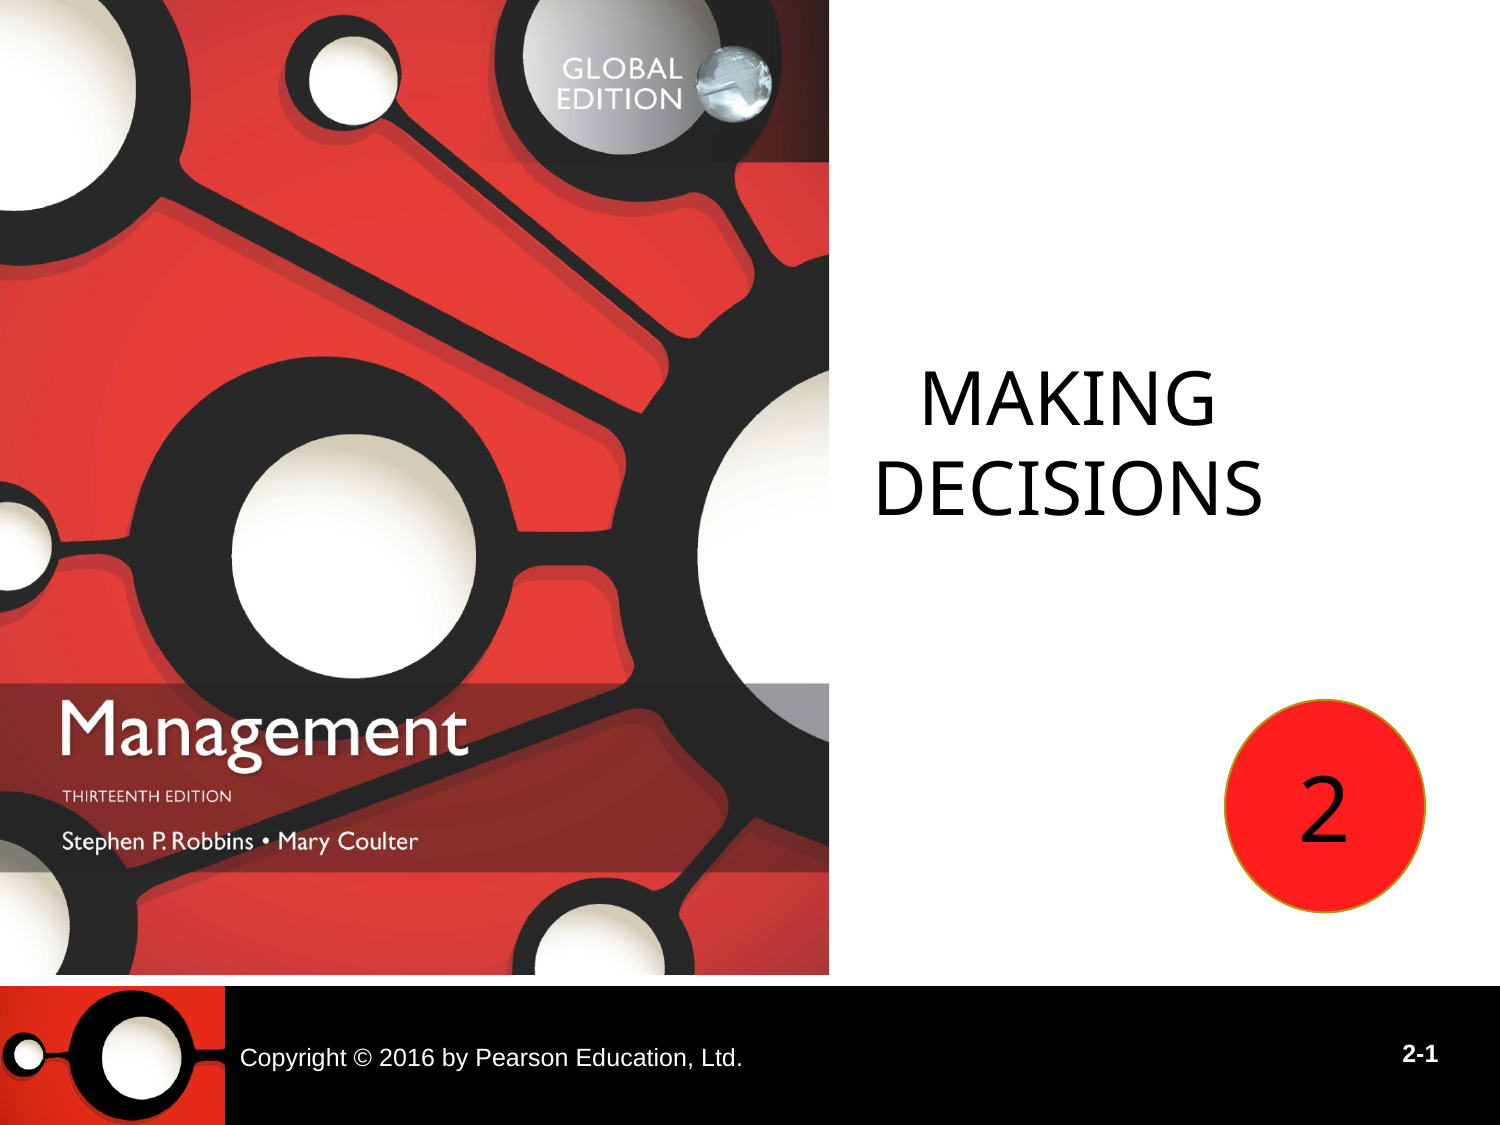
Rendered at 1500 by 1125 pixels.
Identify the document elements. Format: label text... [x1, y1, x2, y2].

picture [0, 986, 225, 1125]
footer Copyright © 2016 by Pearson Education, Ltd. [225, 1026, 838, 1087]
text_box 2 [1223, 698, 1427, 914]
slide_number 2-1 [1387, 1026, 1500, 1087]
picture [0, 0, 830, 976]
title Making Decisions [836, 287, 1388, 538]
